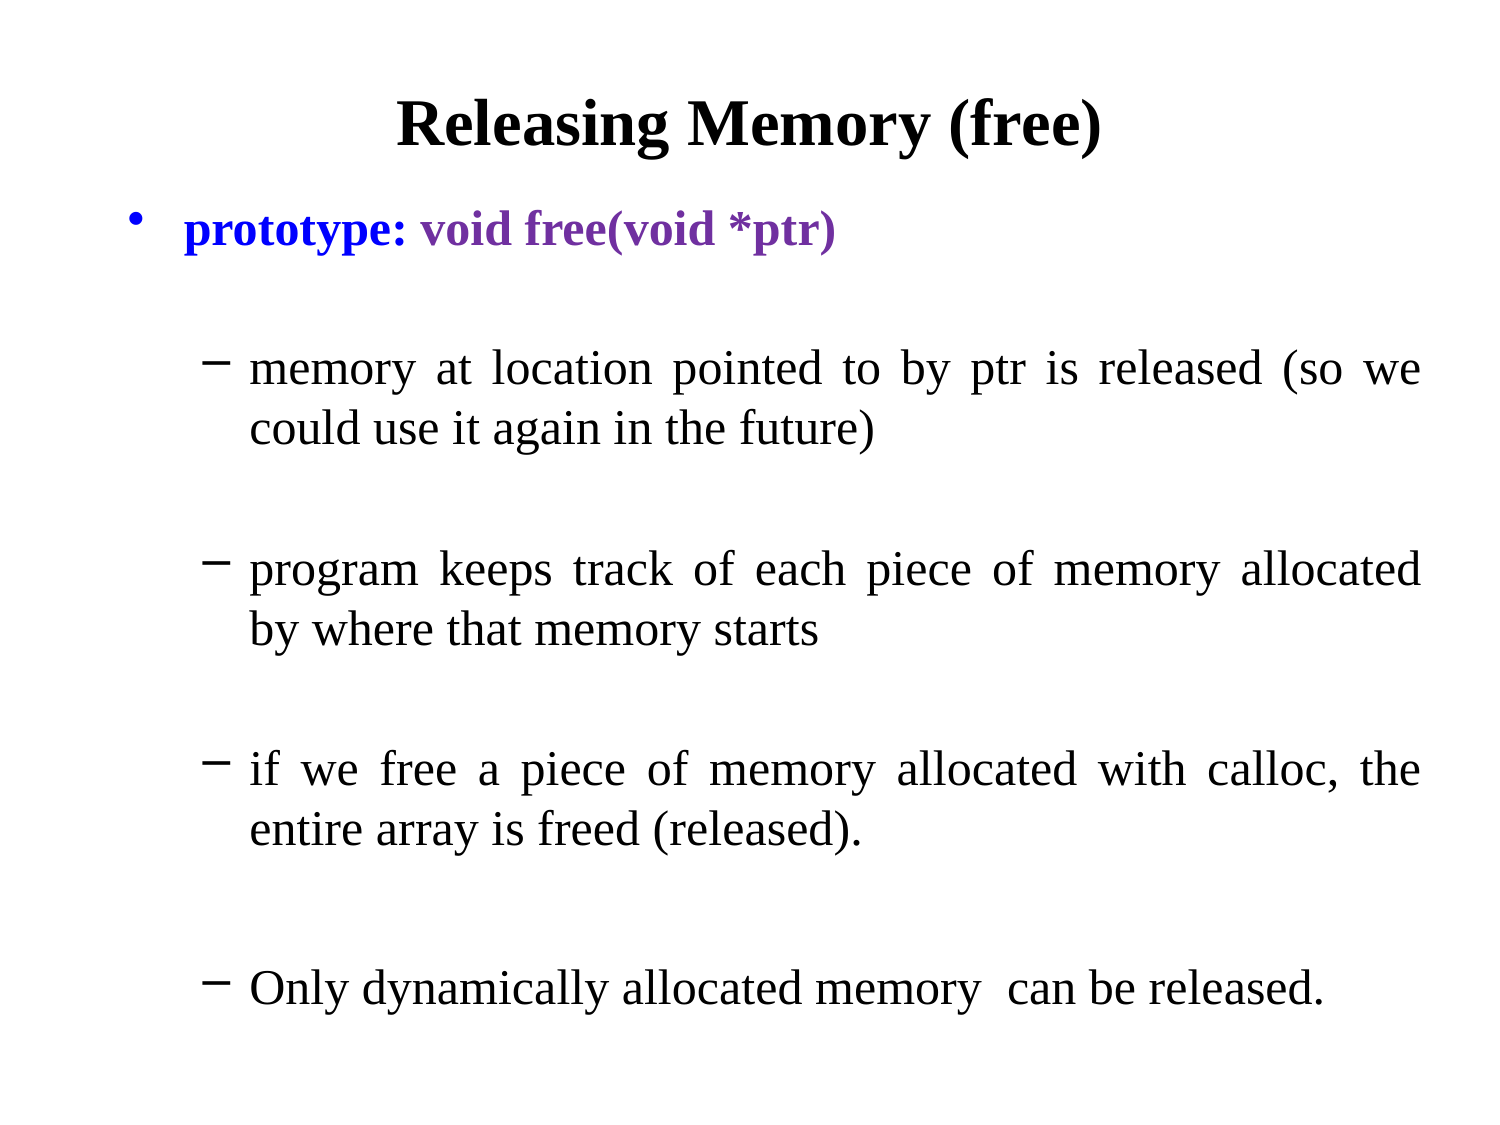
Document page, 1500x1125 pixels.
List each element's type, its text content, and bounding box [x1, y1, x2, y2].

list prototype: void free(void *ptr) memory at location pointed to by ptr is released (so we could use it again in the future) program keeps track of each piece of memory allocated by where that memory starts if we free a piece of memory allocated with calloc, the entire array is freed (released). Only dynamically allocated memory can be released. [112, 187, 1438, 1038]
title Releasing Memory (free) [112, 49, 1388, 187]
